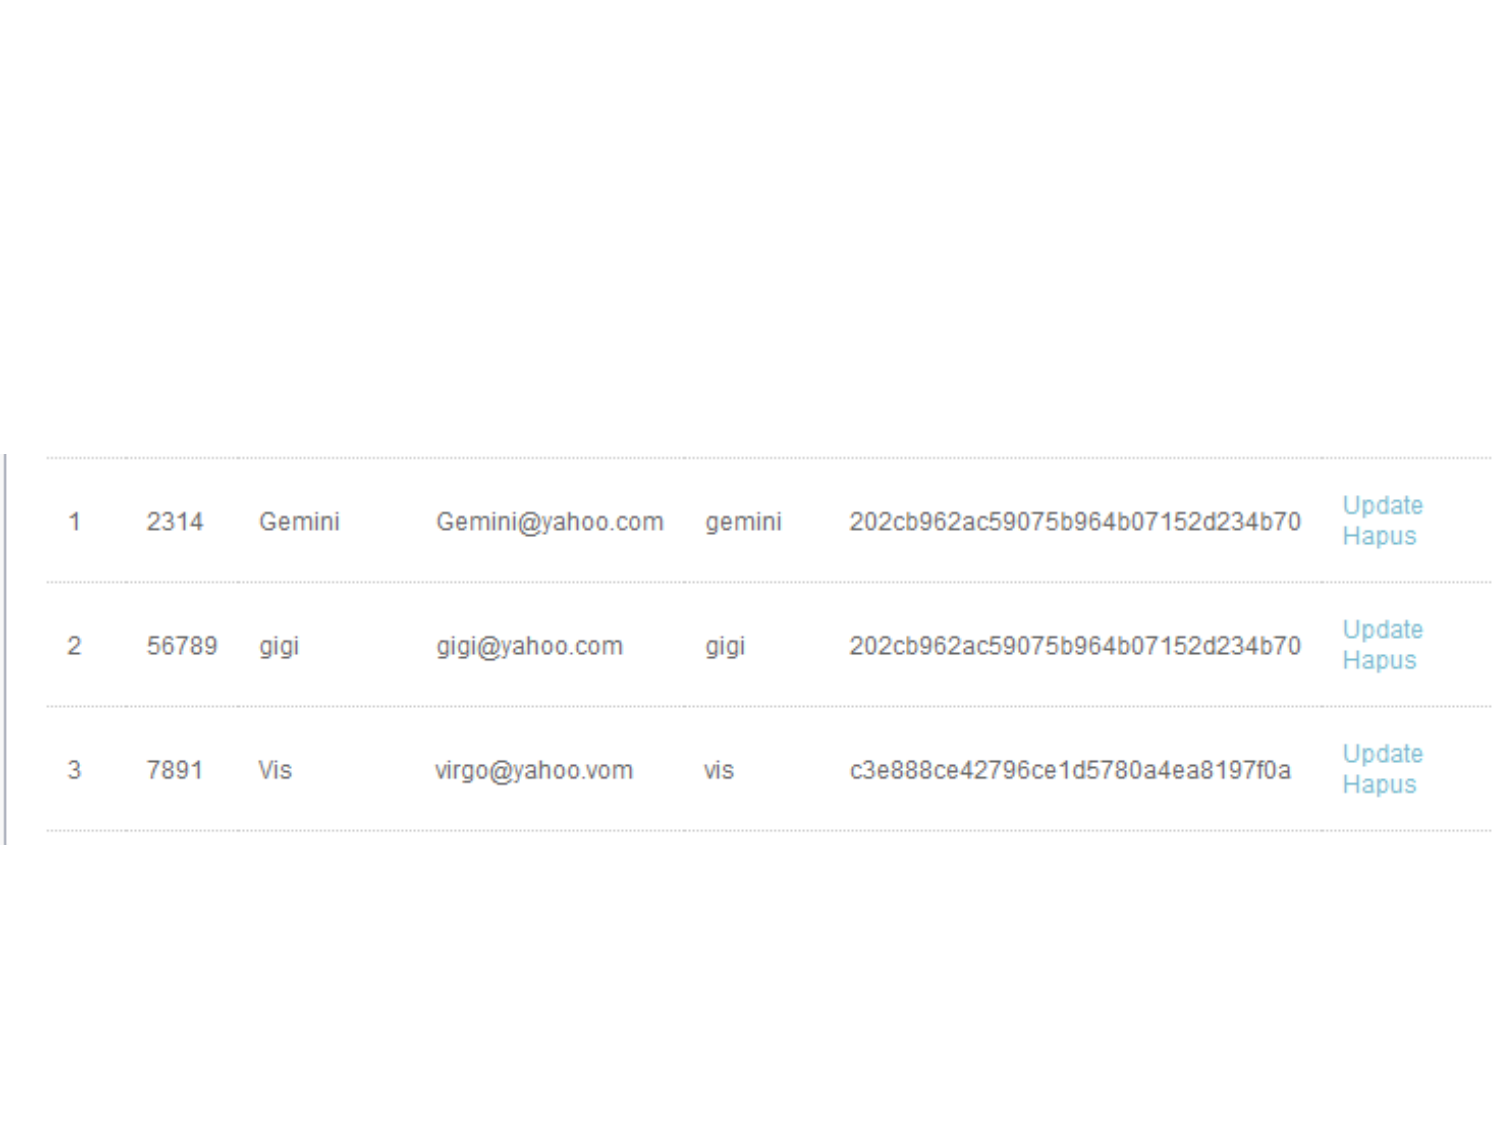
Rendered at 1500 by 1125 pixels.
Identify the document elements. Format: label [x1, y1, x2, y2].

picture [0, 453, 1500, 845]
